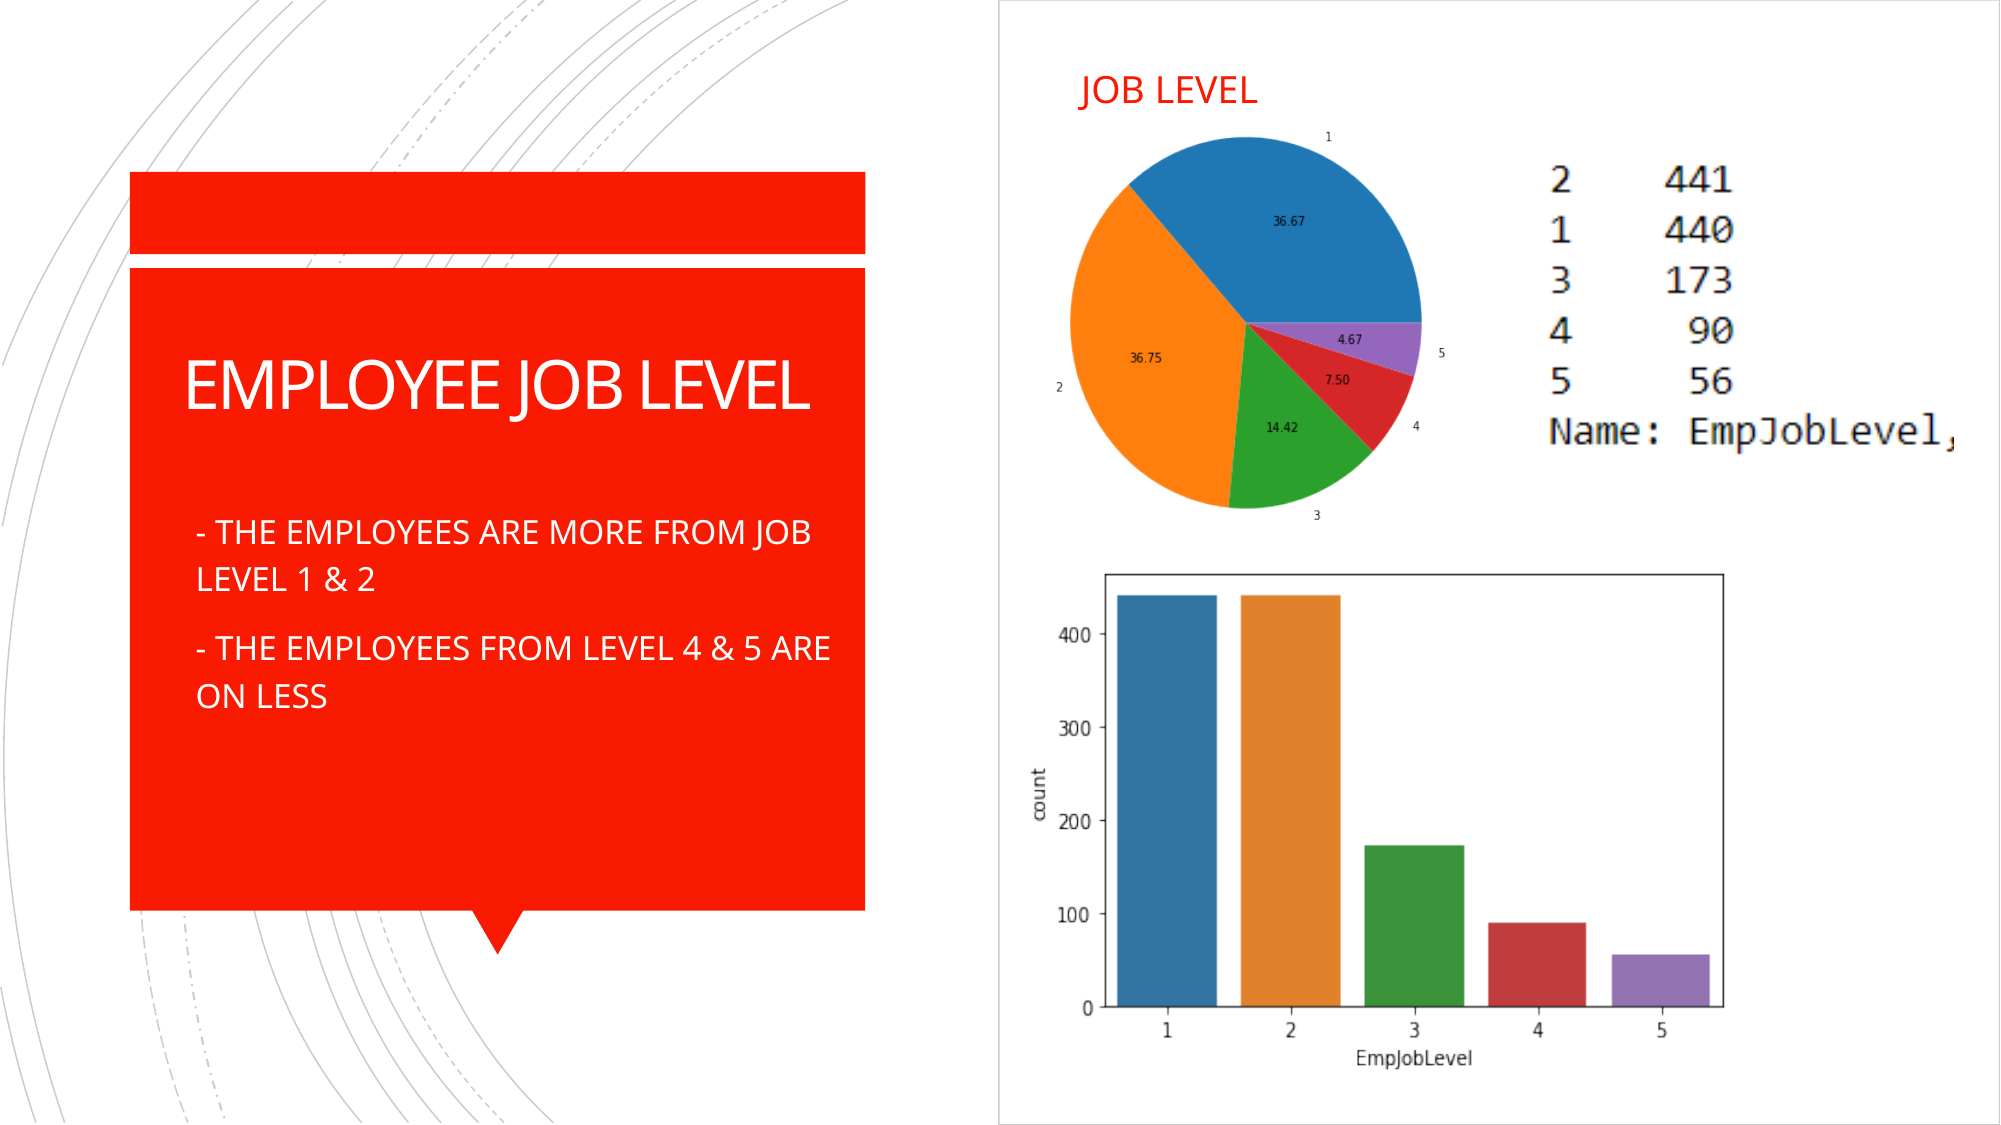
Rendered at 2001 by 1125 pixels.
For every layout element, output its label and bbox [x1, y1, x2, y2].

picture [1017, 82, 1737, 1082]
text_box [1996, 0, 2000, 1125]
picture [1531, 151, 1955, 457]
text_box [0, 0, 1996, 1125]
